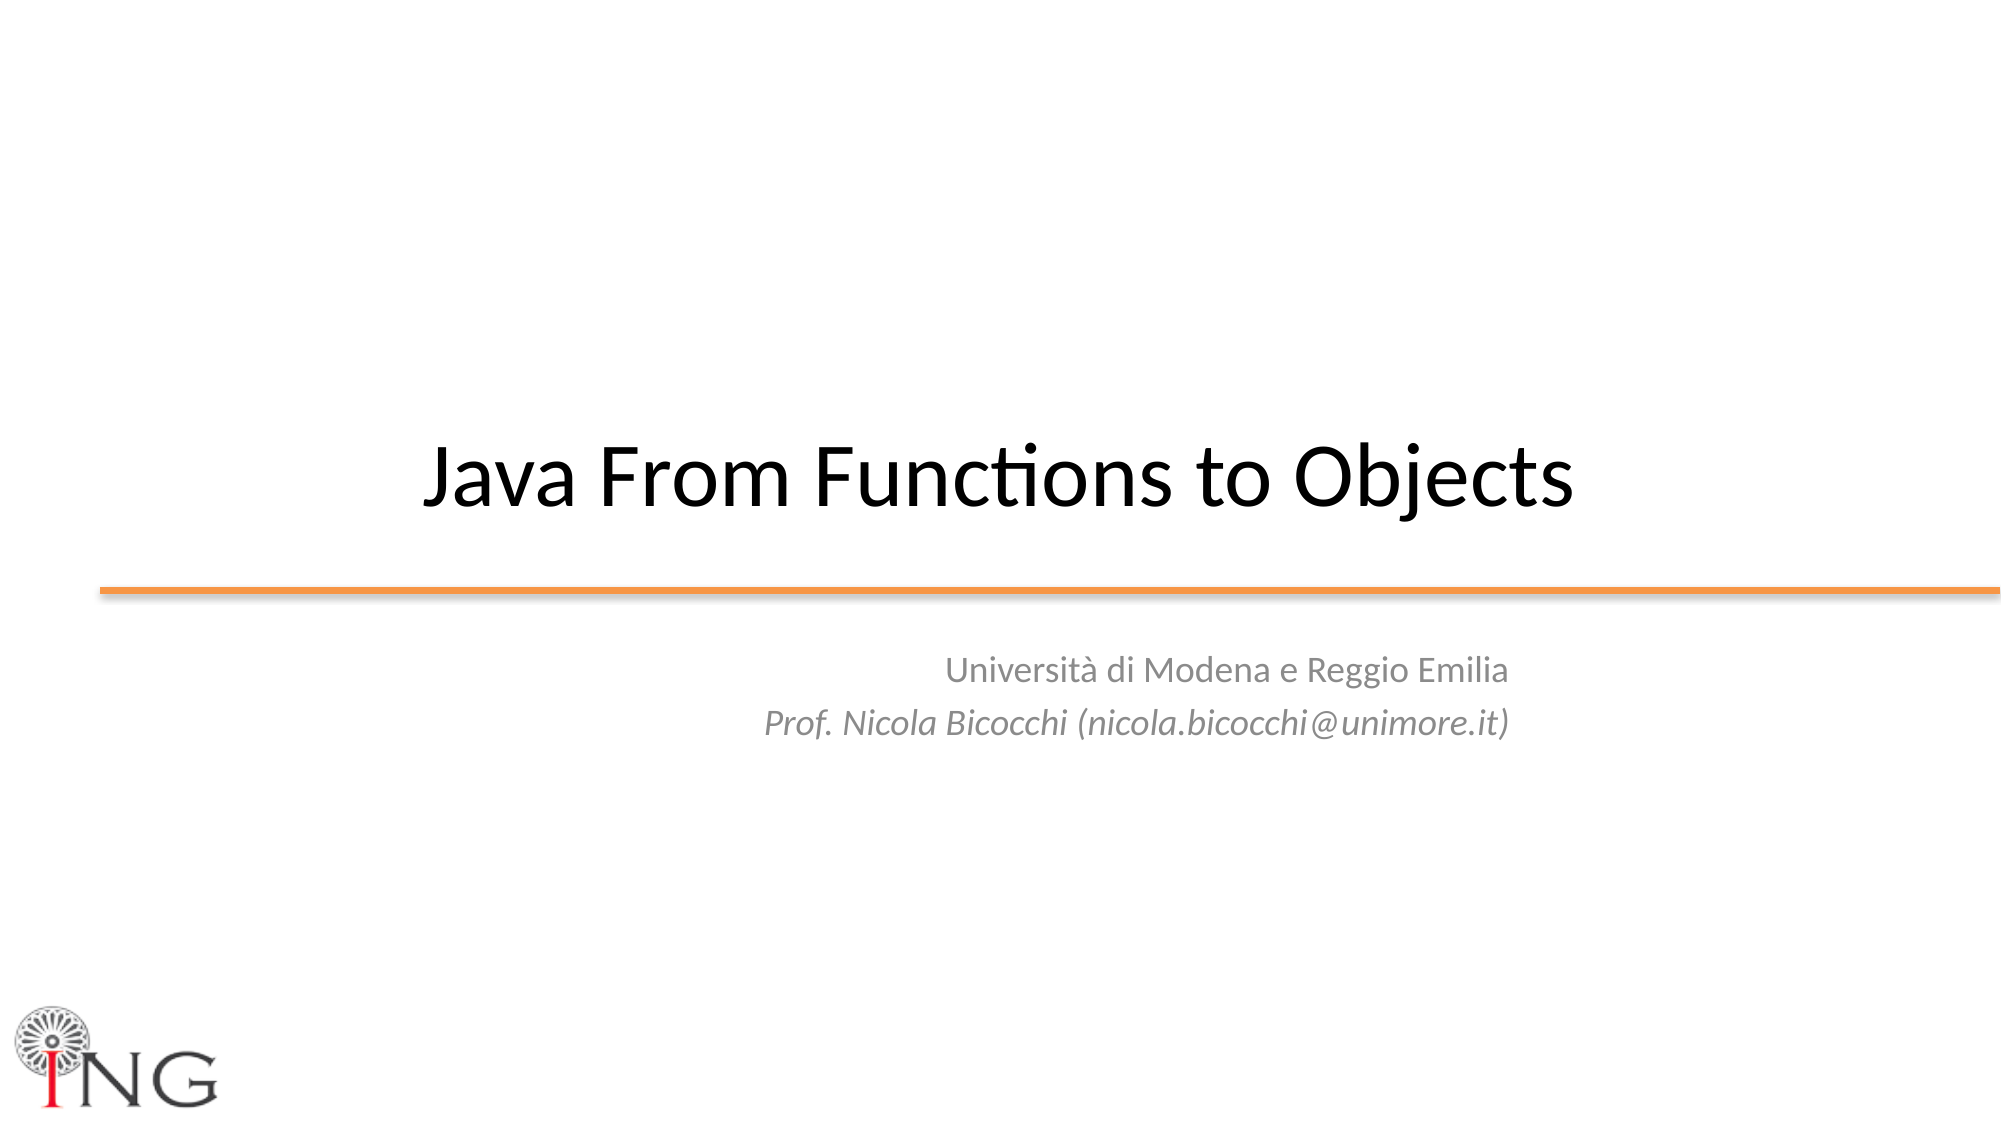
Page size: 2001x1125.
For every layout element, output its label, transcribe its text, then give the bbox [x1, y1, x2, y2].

subtitle Università di Modena e Reggio Emilia Prof. Nicola Bicocchi (nicola.bicocchi@unimore.it) [474, 637, 1525, 925]
title Java From Functions to Objects [150, 349, 1850, 591]
picture [0, 987, 244, 1125]
